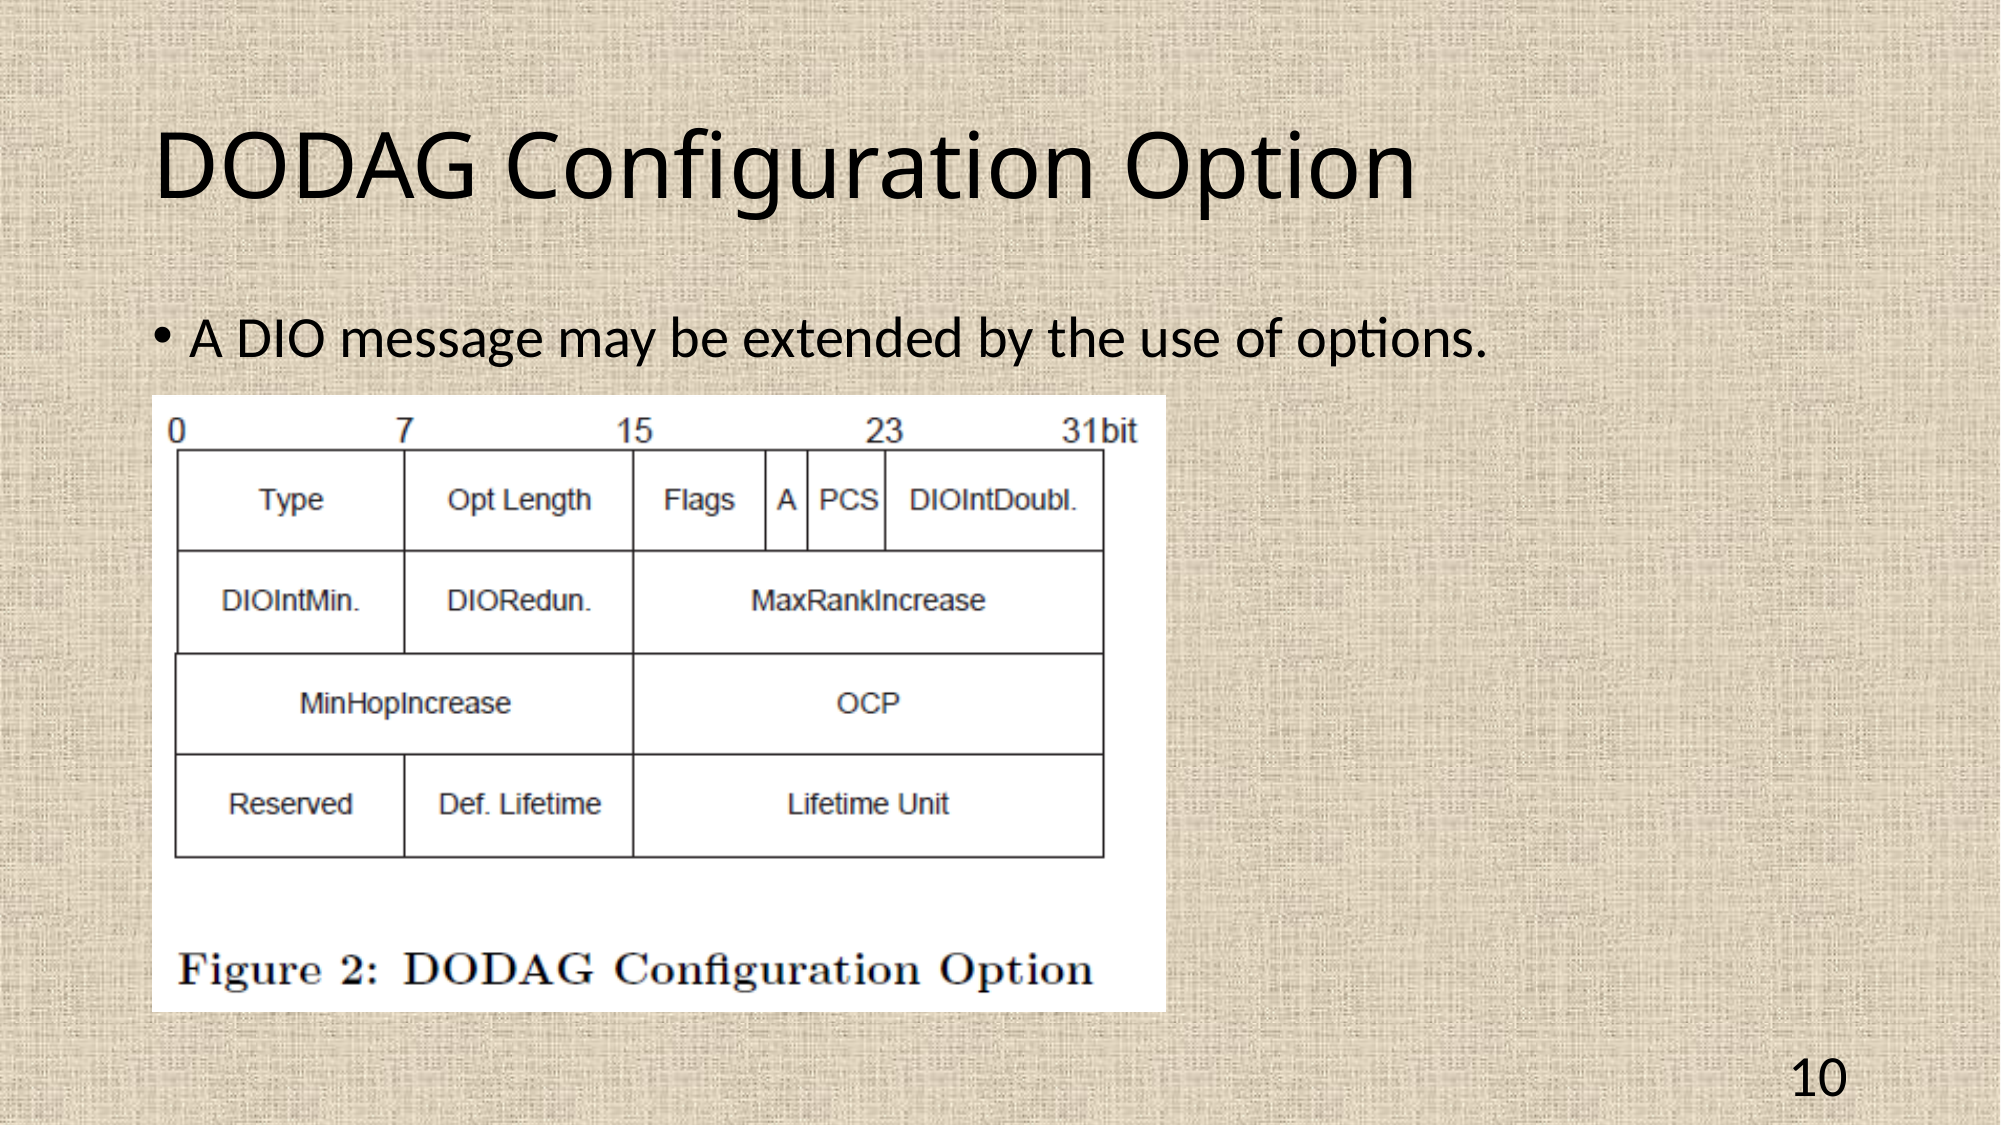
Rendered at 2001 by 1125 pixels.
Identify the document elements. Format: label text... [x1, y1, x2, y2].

title DODAG Configuration Option [137, 59, 1863, 278]
list A DIO message may be extended by the use of options. [137, 299, 1863, 1014]
slide_number 10 [1412, 1042, 1863, 1103]
picture [0, 0, 2001, 1125]
